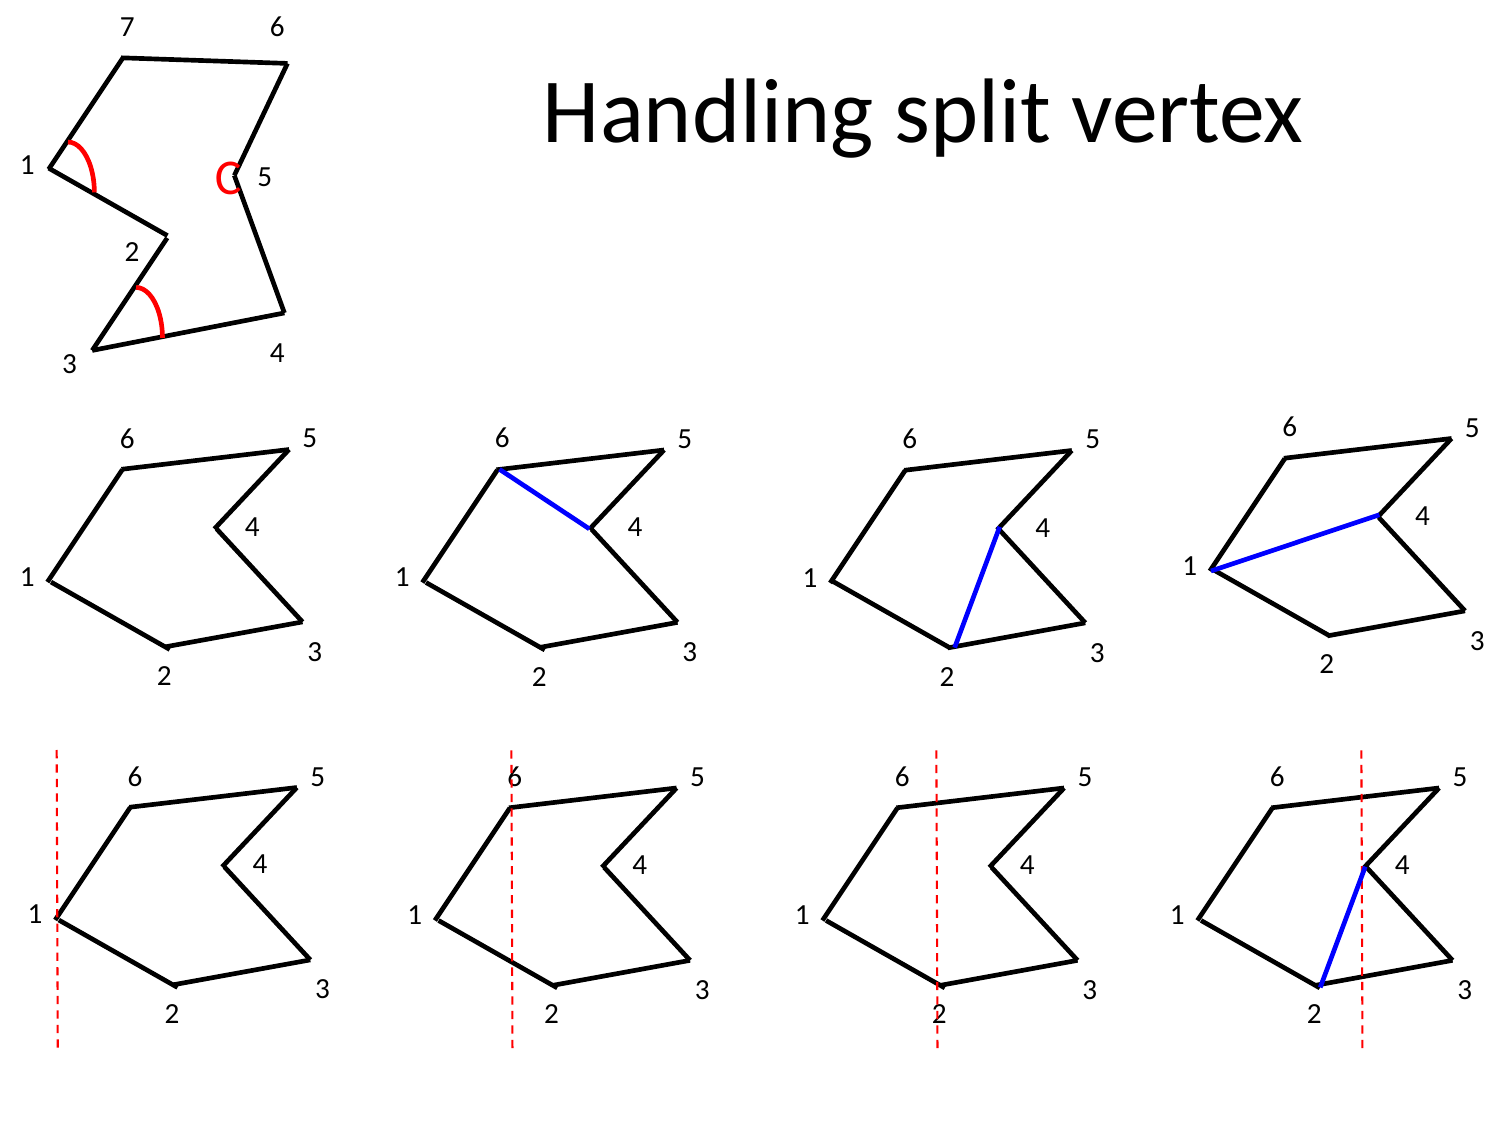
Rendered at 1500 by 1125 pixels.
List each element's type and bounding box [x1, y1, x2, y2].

text_box [1155, 749, 1488, 1051]
text_box [1167, 399, 1500, 688]
title [422, 12, 1425, 200]
text_box [5, 411, 337, 699]
text_box [780, 749, 1113, 1051]
text_box [787, 411, 1120, 700]
text_box [380, 411, 712, 700]
text_box [12, 749, 345, 1051]
text_box [5, 57, 300, 388]
text_box [392, 749, 725, 1051]
text_box [105, 0, 150, 51]
text_box [255, 0, 300, 50]
